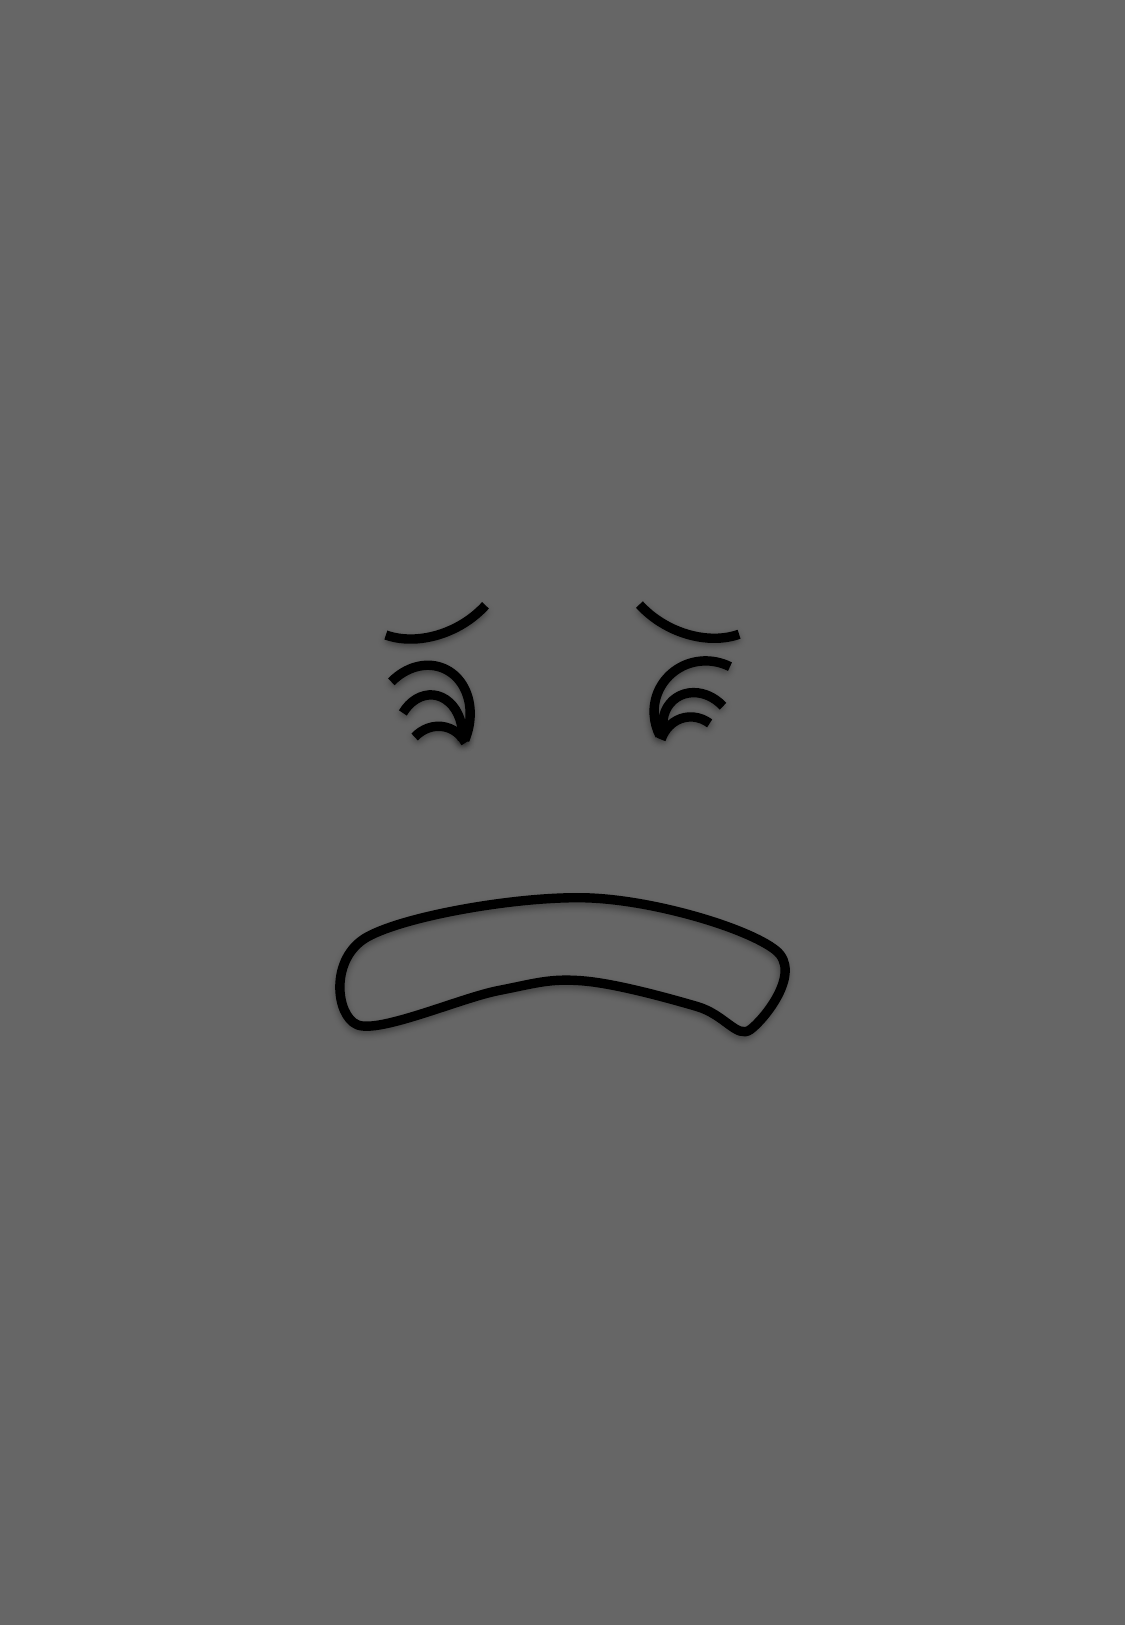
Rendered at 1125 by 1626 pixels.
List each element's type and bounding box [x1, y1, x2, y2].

text_box [339, 896, 786, 1033]
text_box [373, 660, 760, 802]
text_box [346, 511, 778, 635]
